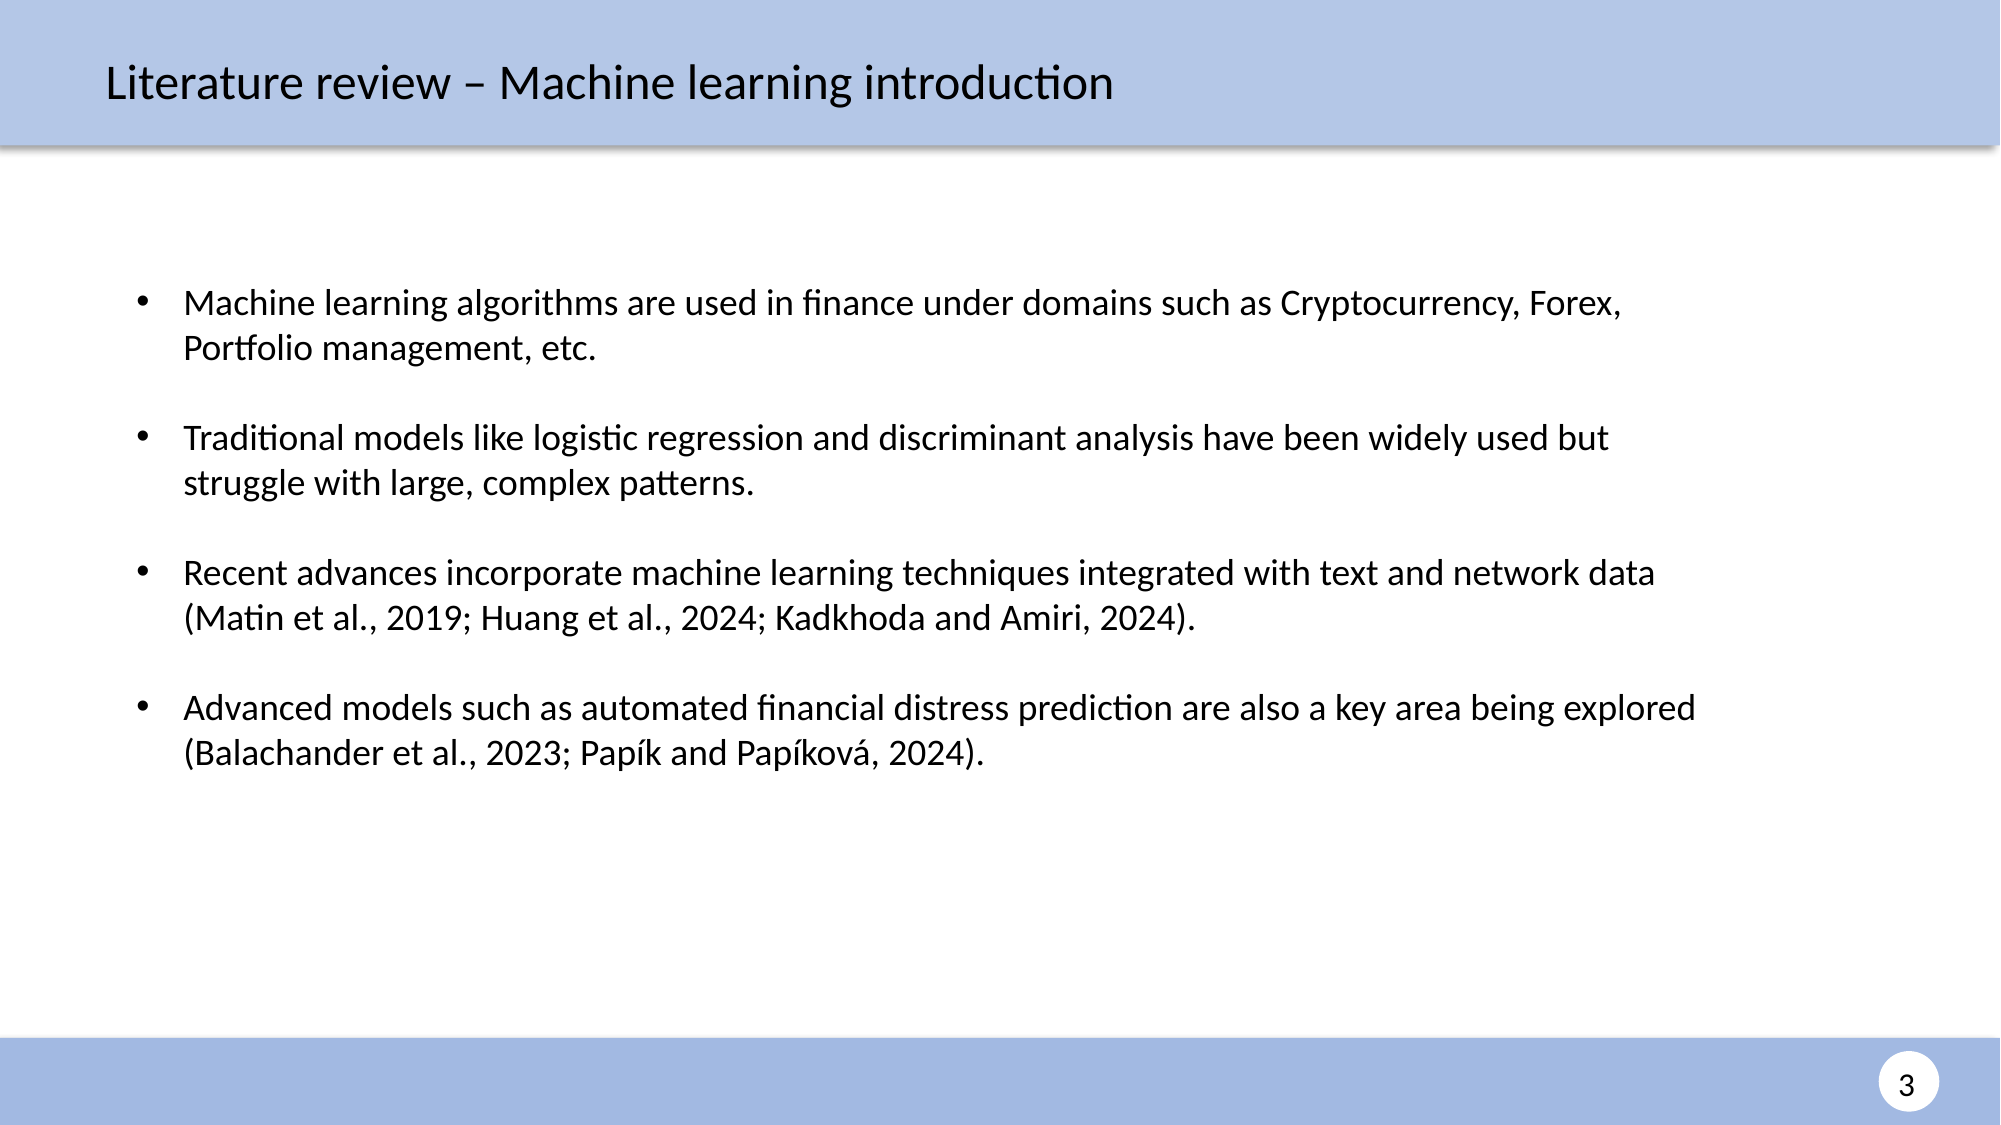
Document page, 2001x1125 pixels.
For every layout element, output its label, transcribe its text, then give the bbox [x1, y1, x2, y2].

text_box [1890, 1050, 1941, 1113]
text_box [0, 1037, 2000, 1125]
text_box [1877, 1064, 1883, 1099]
text_box [0, 0, 2000, 146]
text_box 3 [1883, 1056, 1919, 1111]
text_box Machine learning algorithms are used in finance under domains such as Cryptocurrency, Forex, Portfolio management, etc. Traditional models like logistic regression and discriminant analysis have been widely used but struggle with large, complex patterns. Recent advances incorporate machine learning techniques integrated with text and network data (Matin et al., 2019; Huang et al., 2024; Kadkhoda and Amiri, 2024). Advanced models such as automated financial distress prediction are also a key area being explored (Balachander et al., 2023; Papík and Papíková, 2024). [121, 270, 1740, 825]
text_box Literature review – Machine learning introduction [90, 42, 1281, 118]
